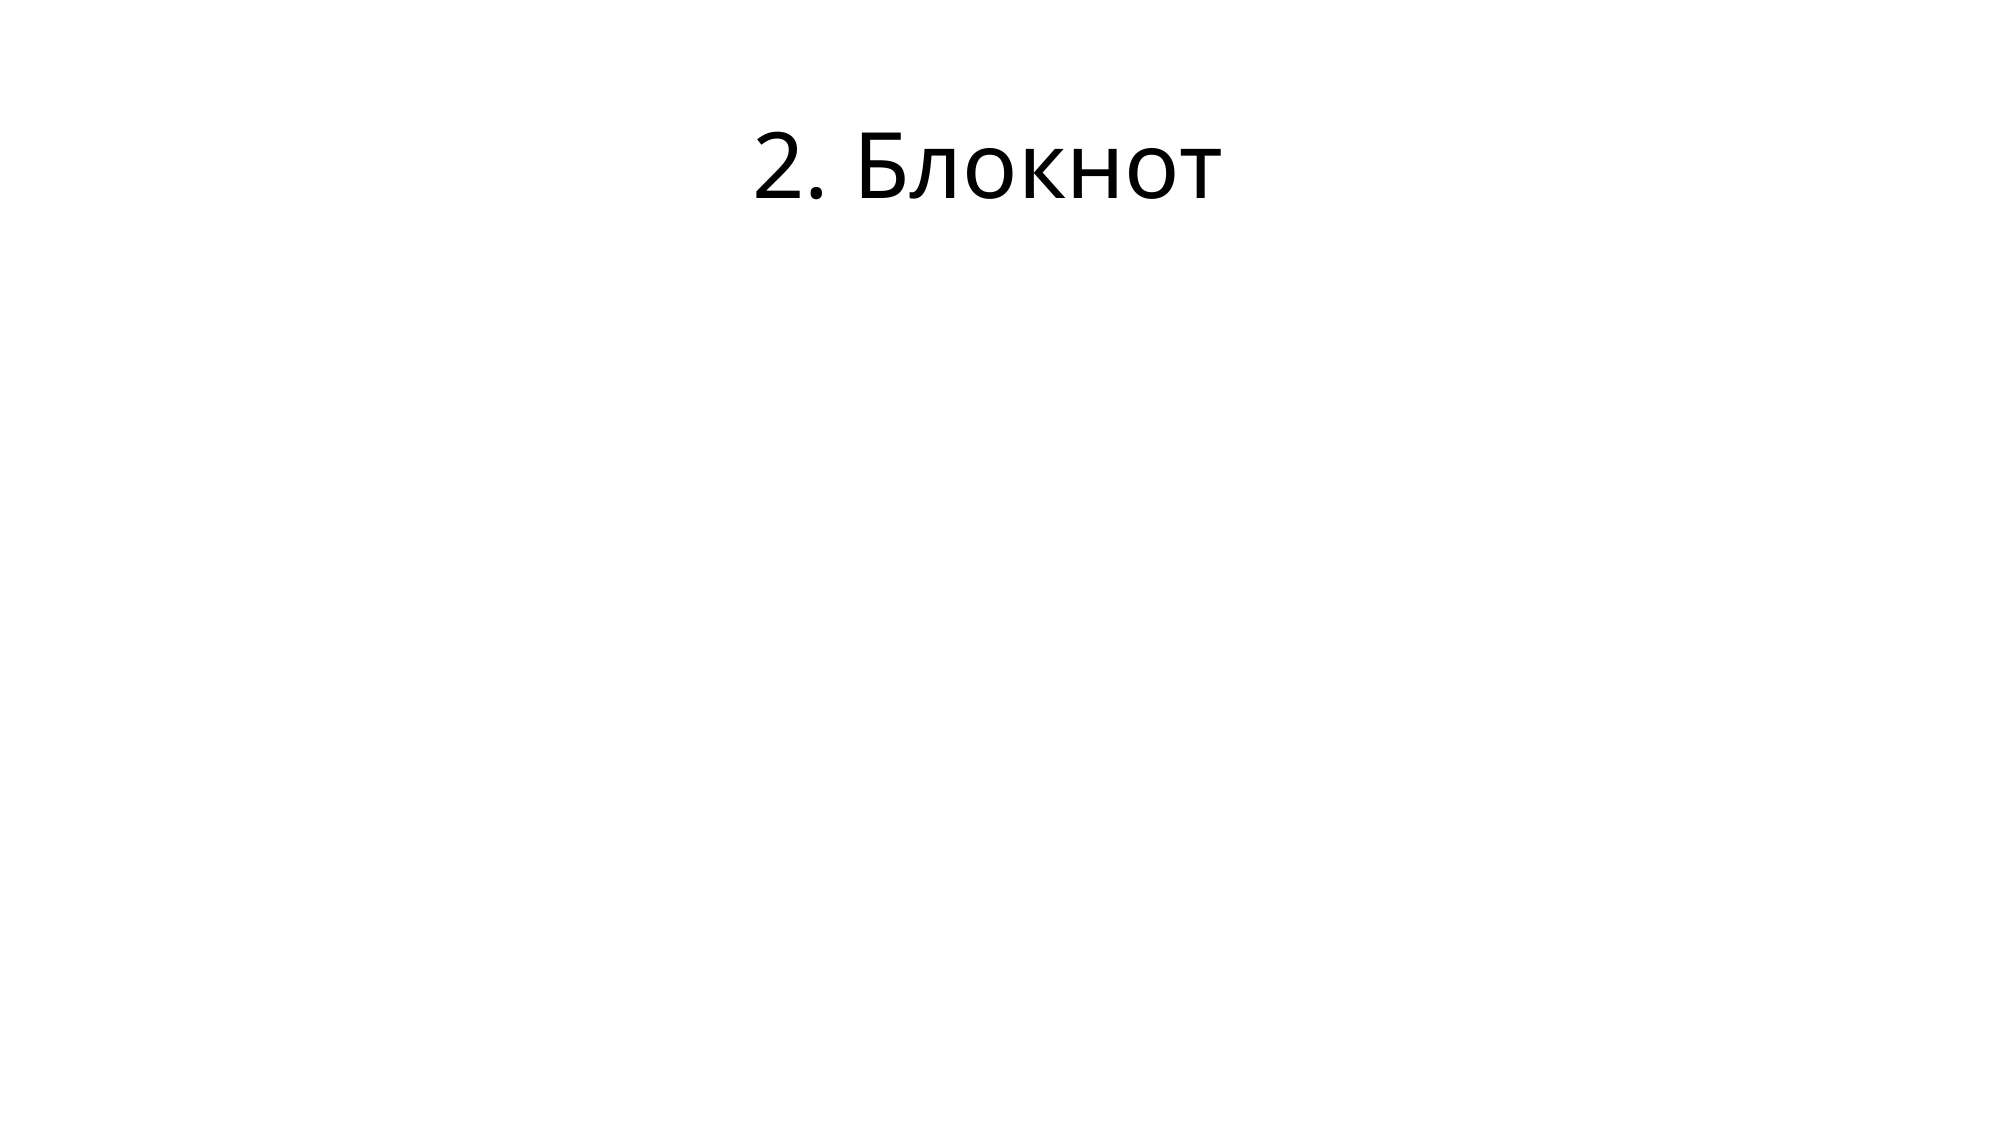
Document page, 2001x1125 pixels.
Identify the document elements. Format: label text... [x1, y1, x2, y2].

title 2. Блокнот [137, 59, 1863, 278]
